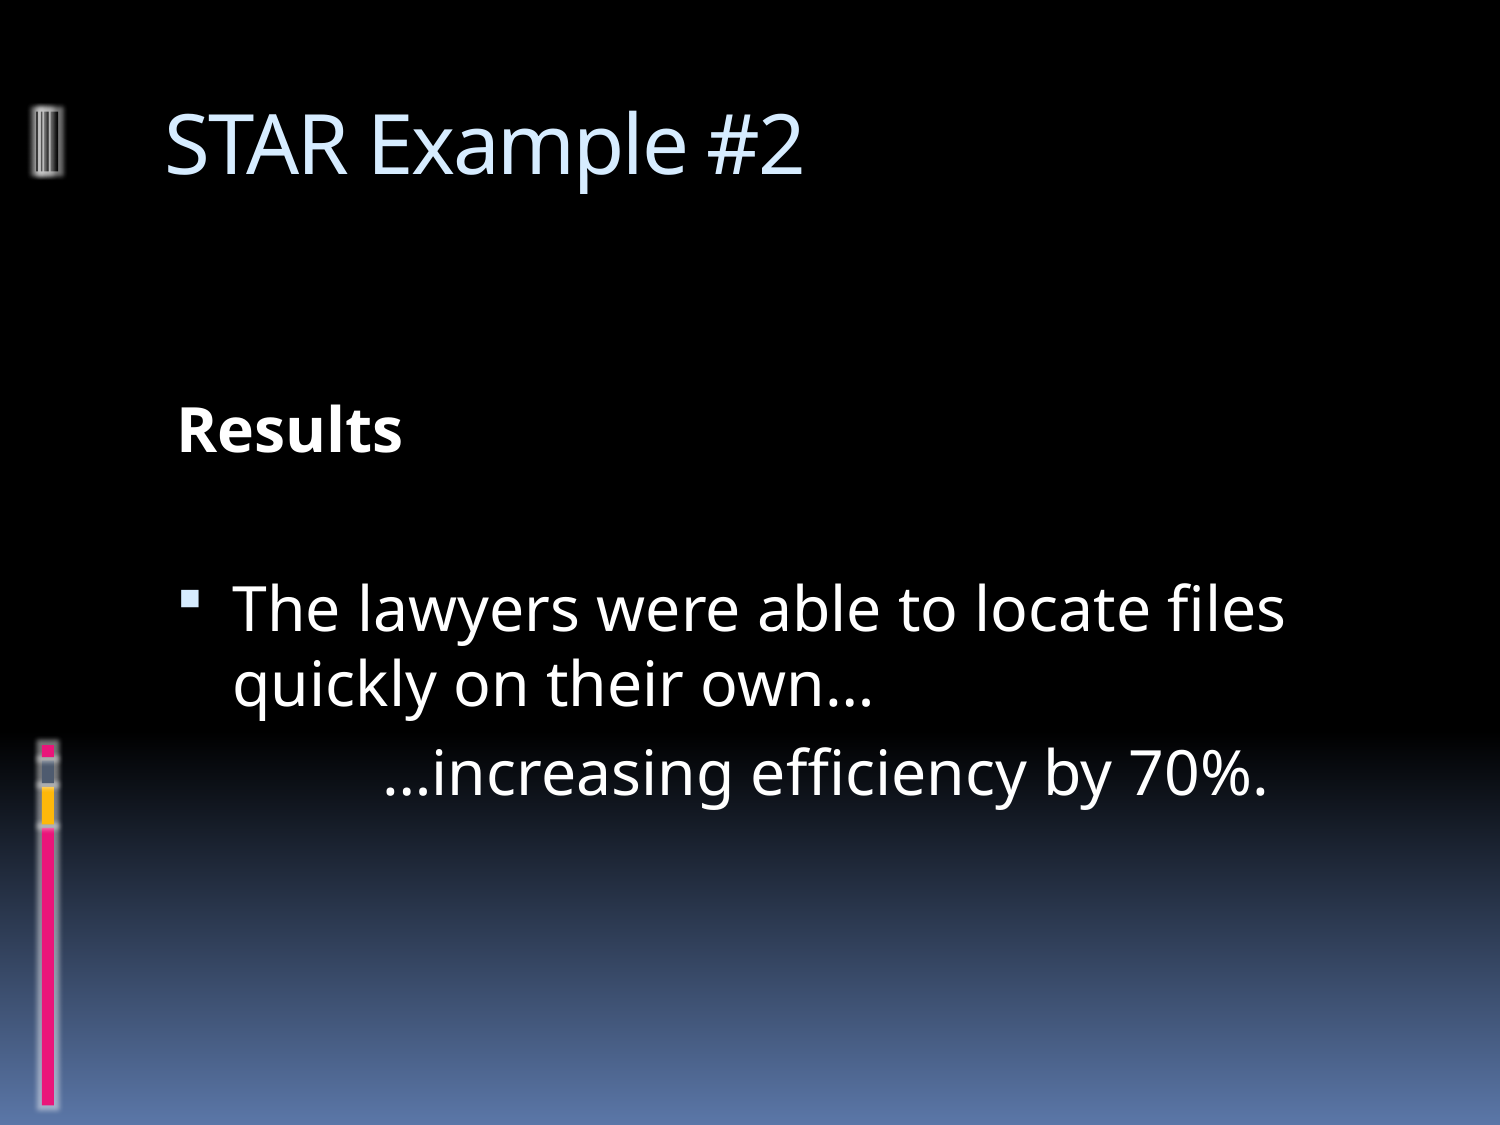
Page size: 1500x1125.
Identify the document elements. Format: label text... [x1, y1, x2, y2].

list Results The lawyers were able to locate files quickly on their own… …increasing efficiency by 70%. [149, 292, 1426, 1043]
title STAR Example #2 [150, 84, 1425, 235]
